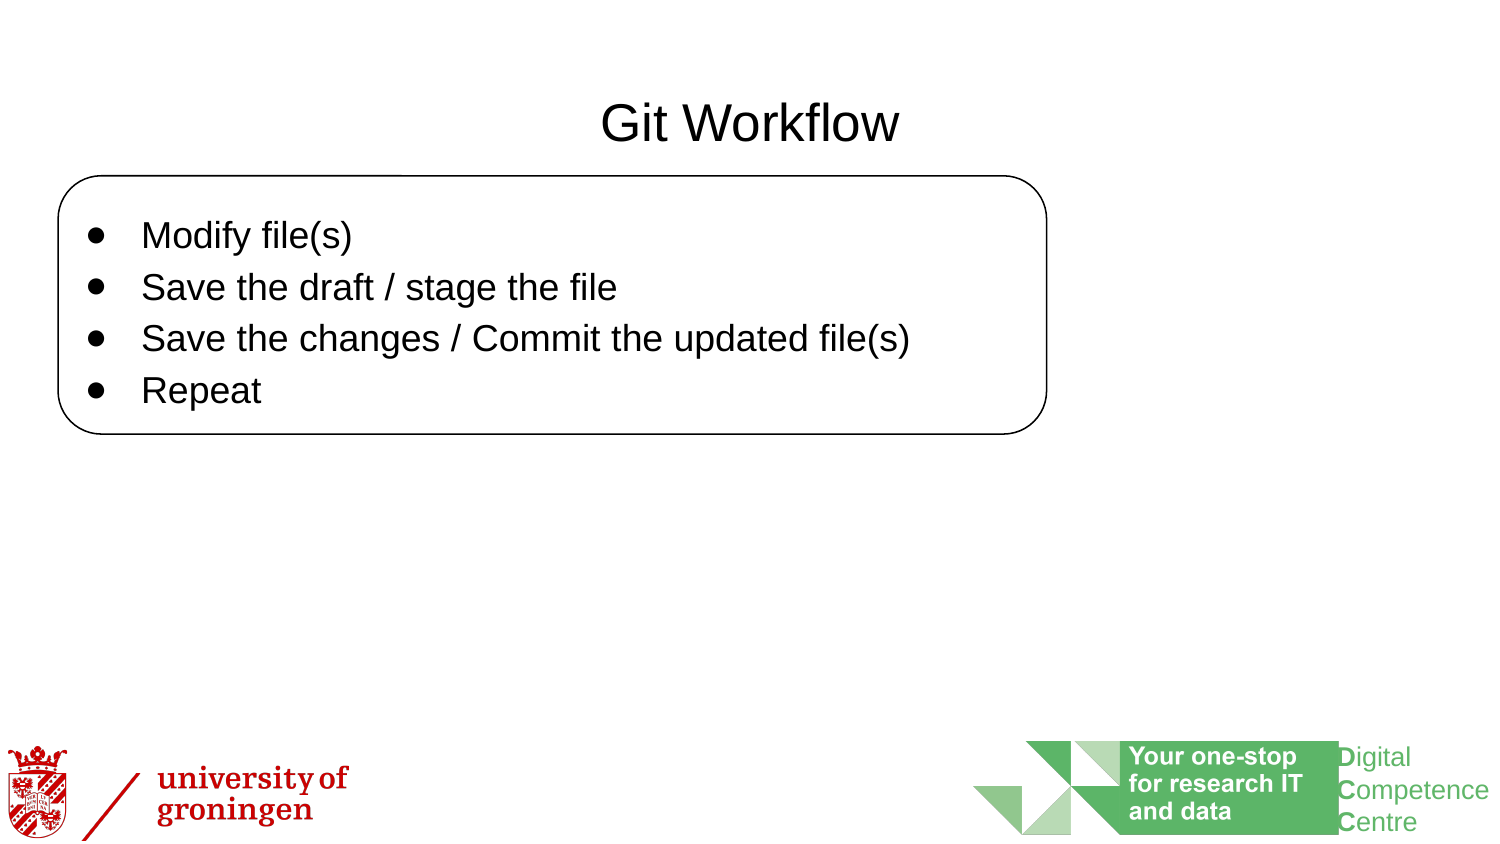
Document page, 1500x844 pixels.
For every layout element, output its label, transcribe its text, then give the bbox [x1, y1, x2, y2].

picture [8, 746, 349, 841]
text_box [973, 739, 1500, 839]
text_box [58, 175, 1047, 435]
list Modify file(s) Save the draft / stage the file Save the changes / Commit the updated file(s) Repeat [51, 189, 1449, 750]
title Git Workflow [51, 72, 1449, 167]
